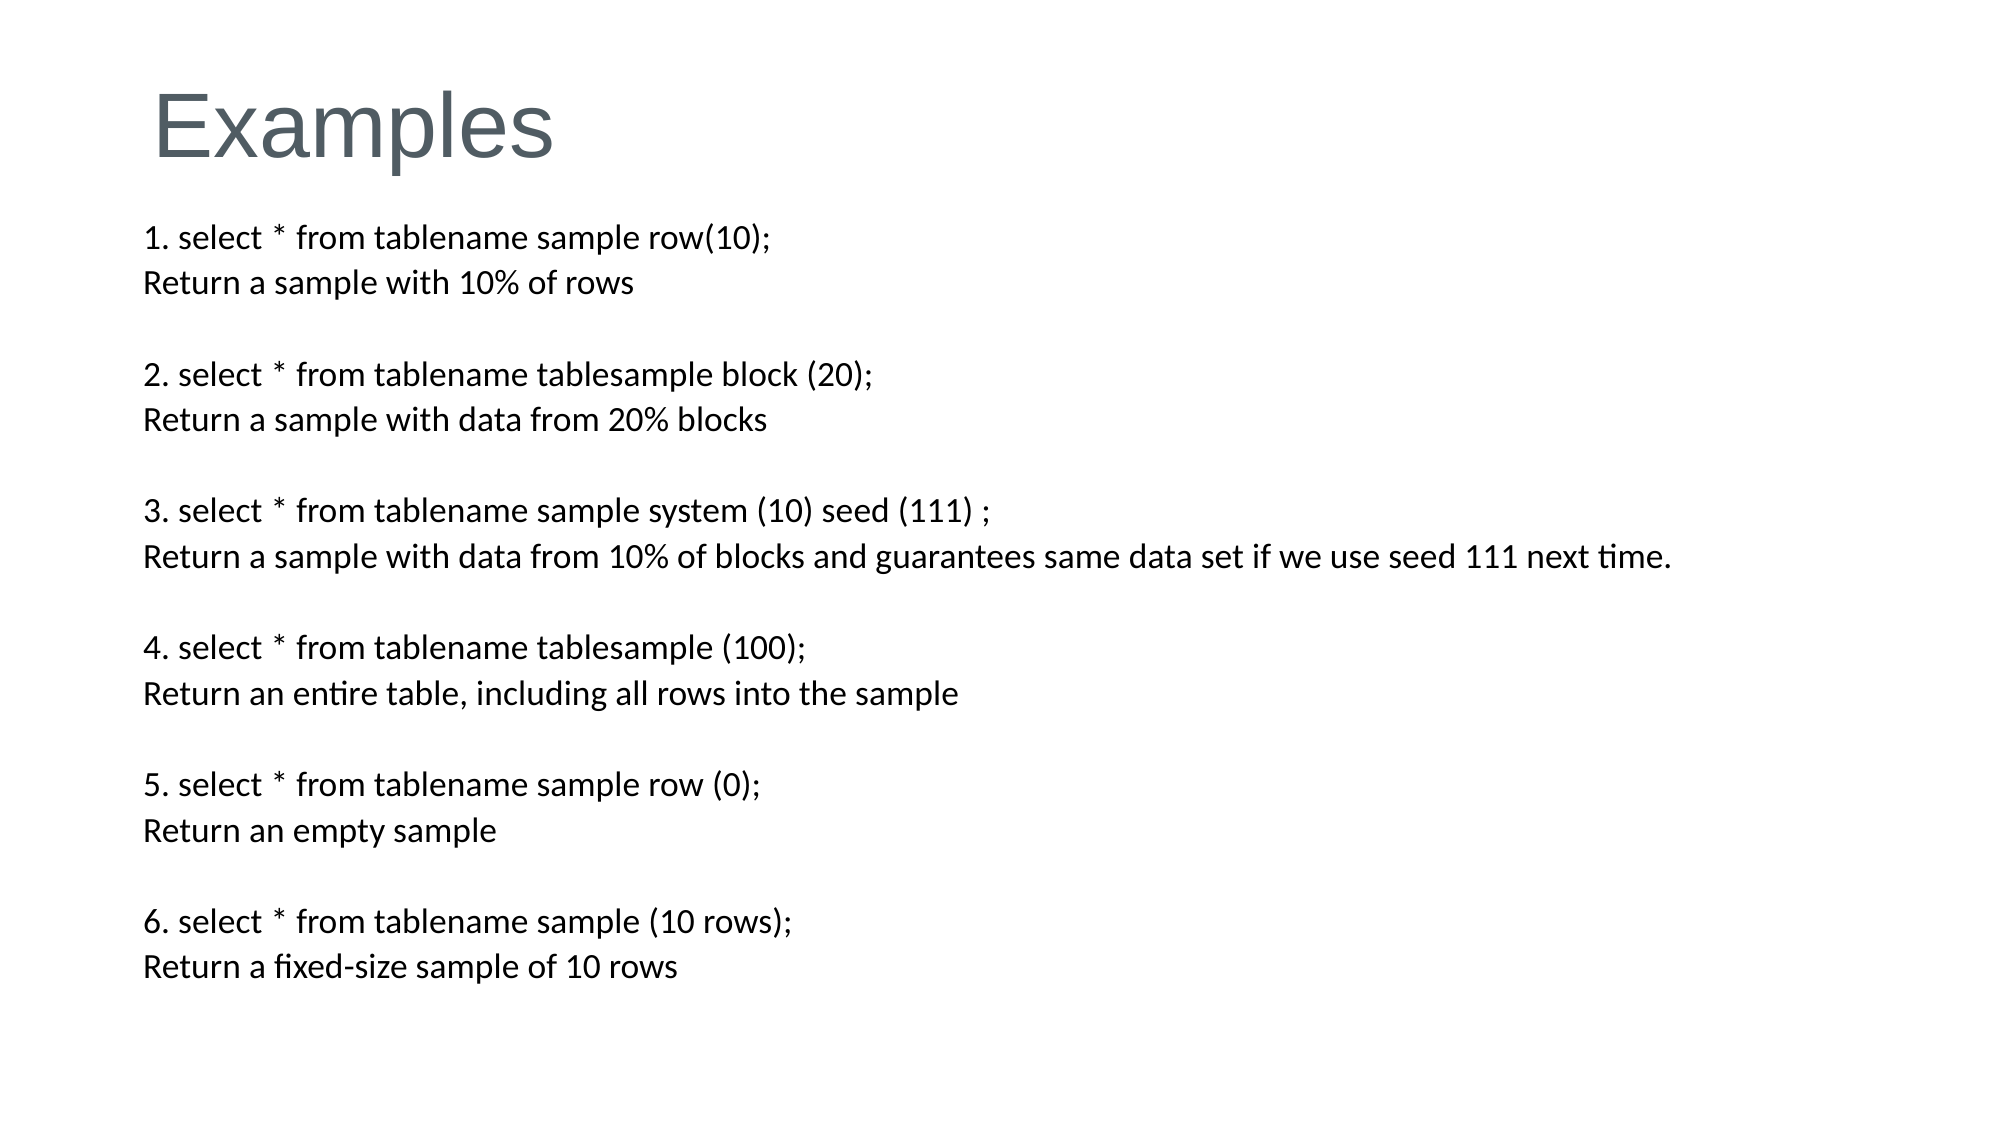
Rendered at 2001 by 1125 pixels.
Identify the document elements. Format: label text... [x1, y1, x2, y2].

title Examples [137, 59, 1863, 196]
list 1. select * from tablename sample row(10); Return a sample with 10% of rows 2. select * from tablename tablesample block (20); Return a sample with data from 20% blocks 3. select * from tablename sample system (10) seed (111) ; Return a sample with data from 10% of blocks and guarantees same data set if we use seed 111 next time. 4. select * from tablename tablesample (100); Return an entire table, including all rows into the sample 5. select * from tablename sample row (0); Return an empty sample 6. select * from tablename sample (10 rows); Return a fixed-size sample of 10 rows [59, 211, 1908, 995]
